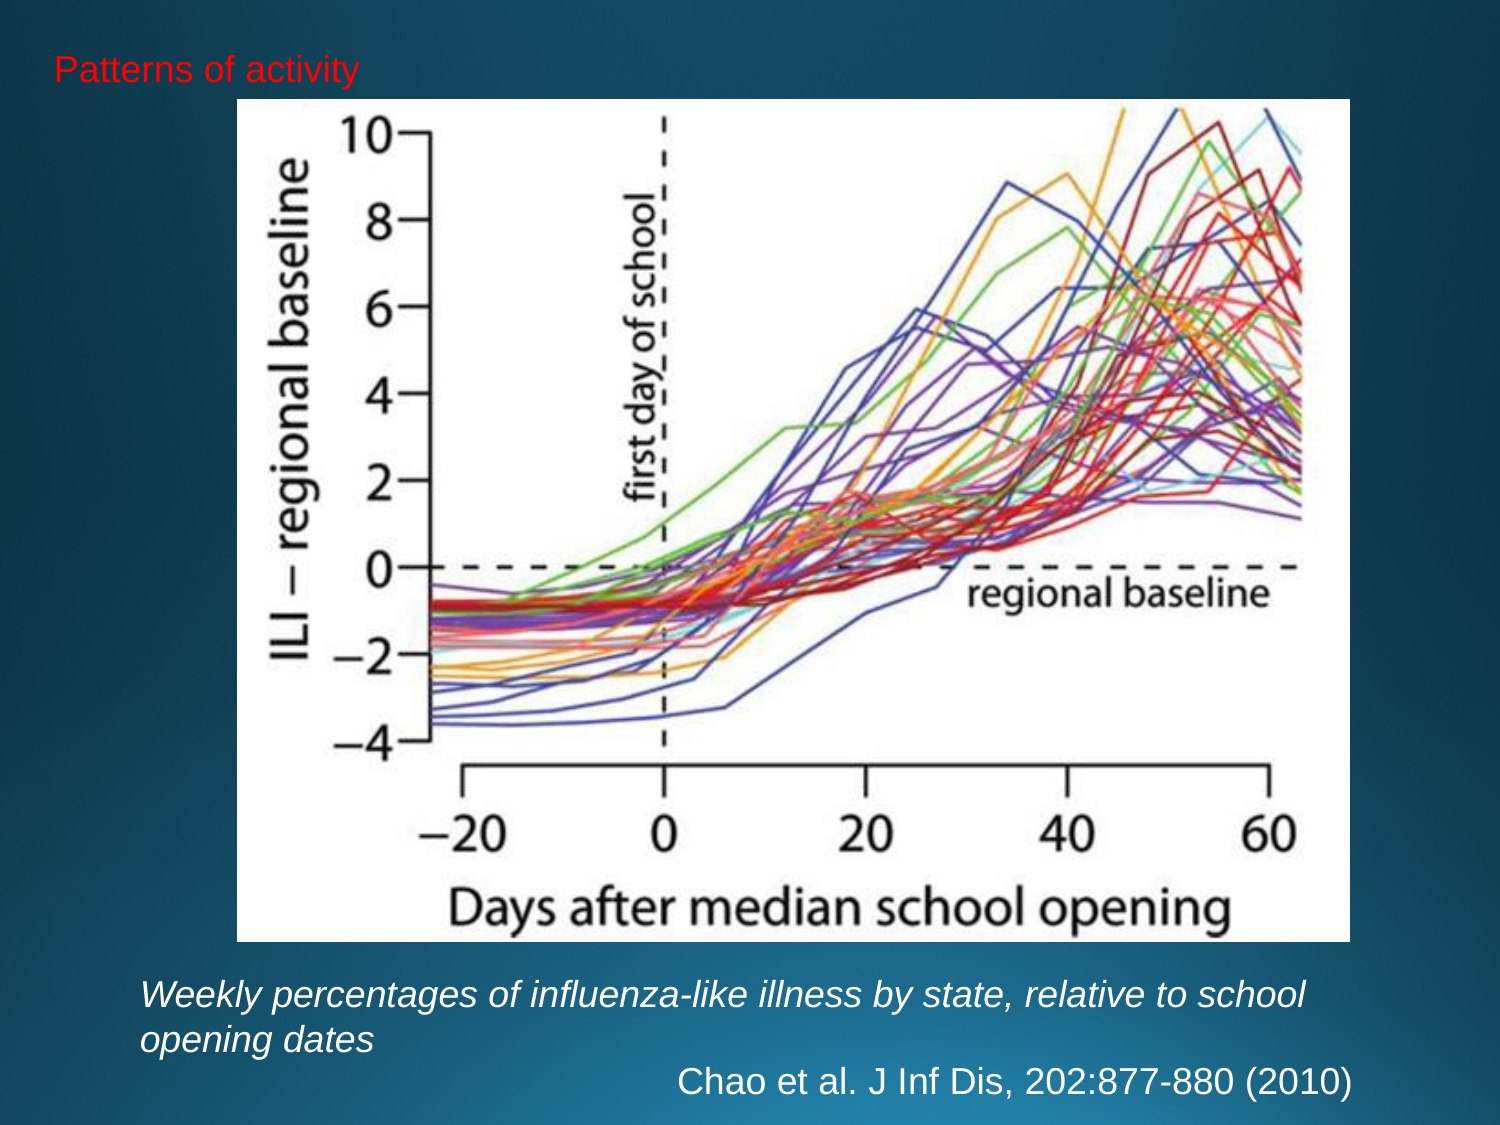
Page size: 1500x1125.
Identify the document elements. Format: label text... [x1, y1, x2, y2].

text_box Weekly percentages of influenza-like illness by state, relative to school opening dates [124, 962, 1388, 1068]
text_box Chao et al. J Inf Dis, 202:877-880 (2010) [662, 1049, 1500, 1110]
text_box Patterns of activity [39, 37, 386, 98]
picture [0, 0, 1500, 1125]
